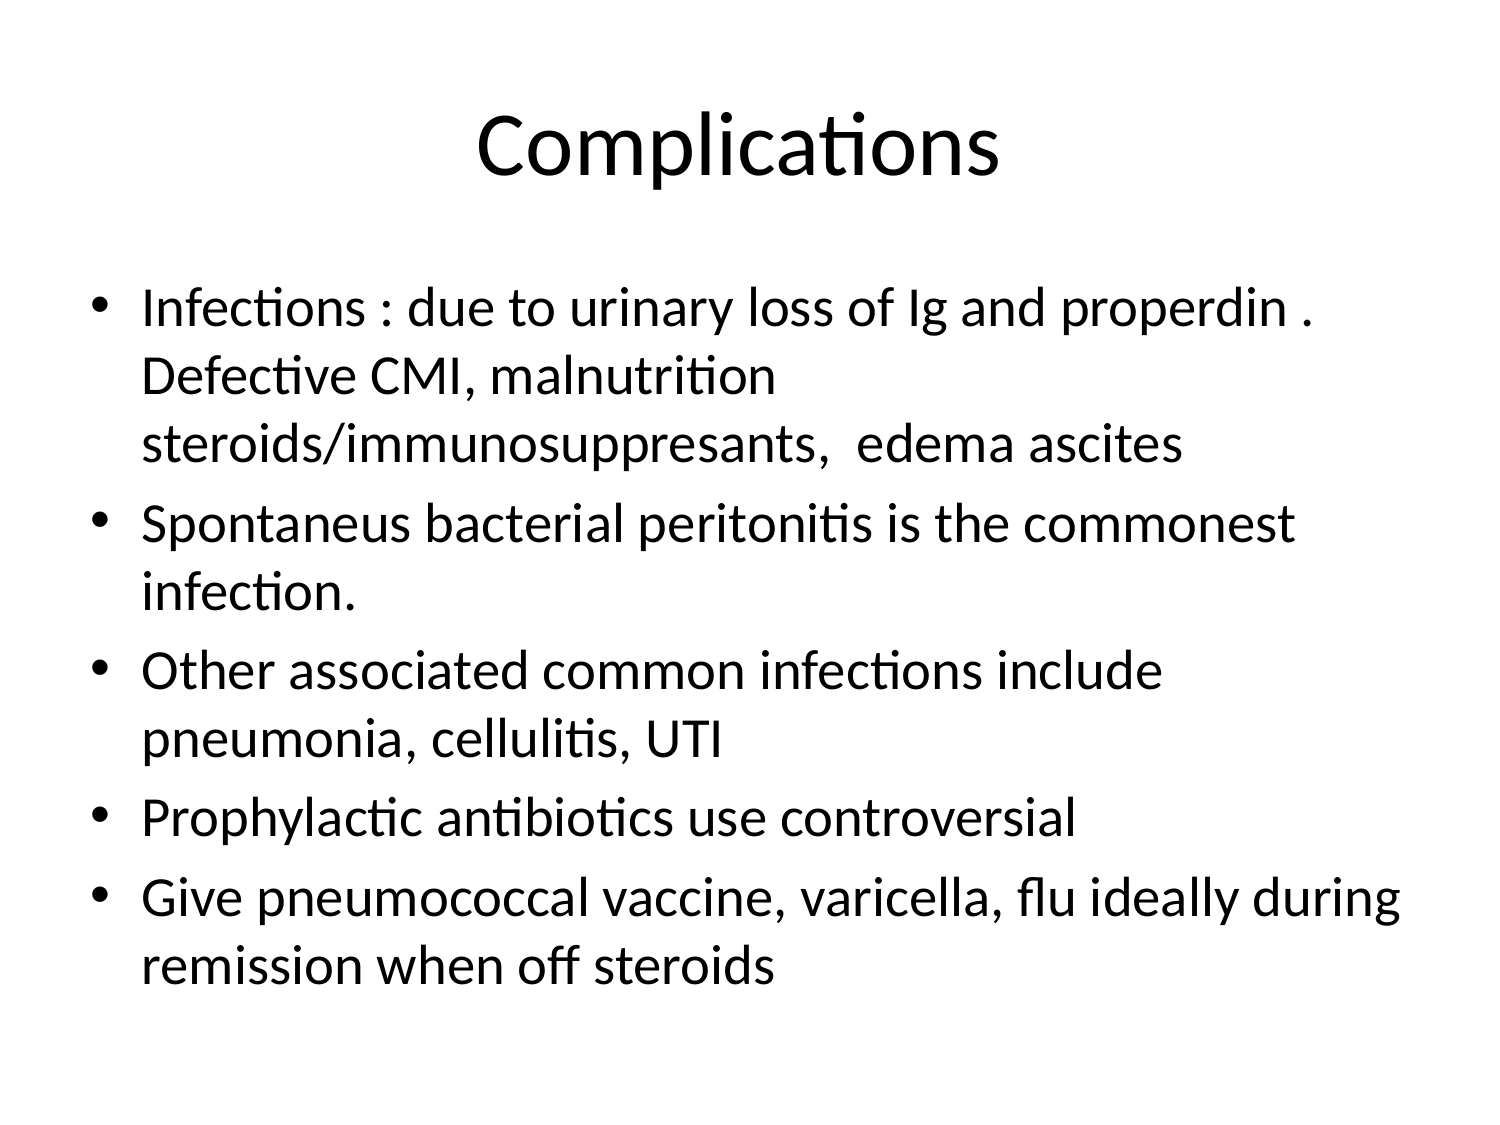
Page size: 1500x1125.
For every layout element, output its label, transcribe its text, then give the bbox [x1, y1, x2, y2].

list Infections : due to urinary loss of Ig and properdin . Defective CMI, malnutrition steroids/immunosuppresants, edema ascites Spontaneus bacterial peritonitis is the commonest infection. Other associated common infections include pneumonia, cellulitis, UTI Prophylactic antibiotics use controversial Give pneumococcal vaccine, varicella, flu ideally during remission when off steroids [75, 262, 1425, 1005]
title Complications [75, 45, 1425, 233]
